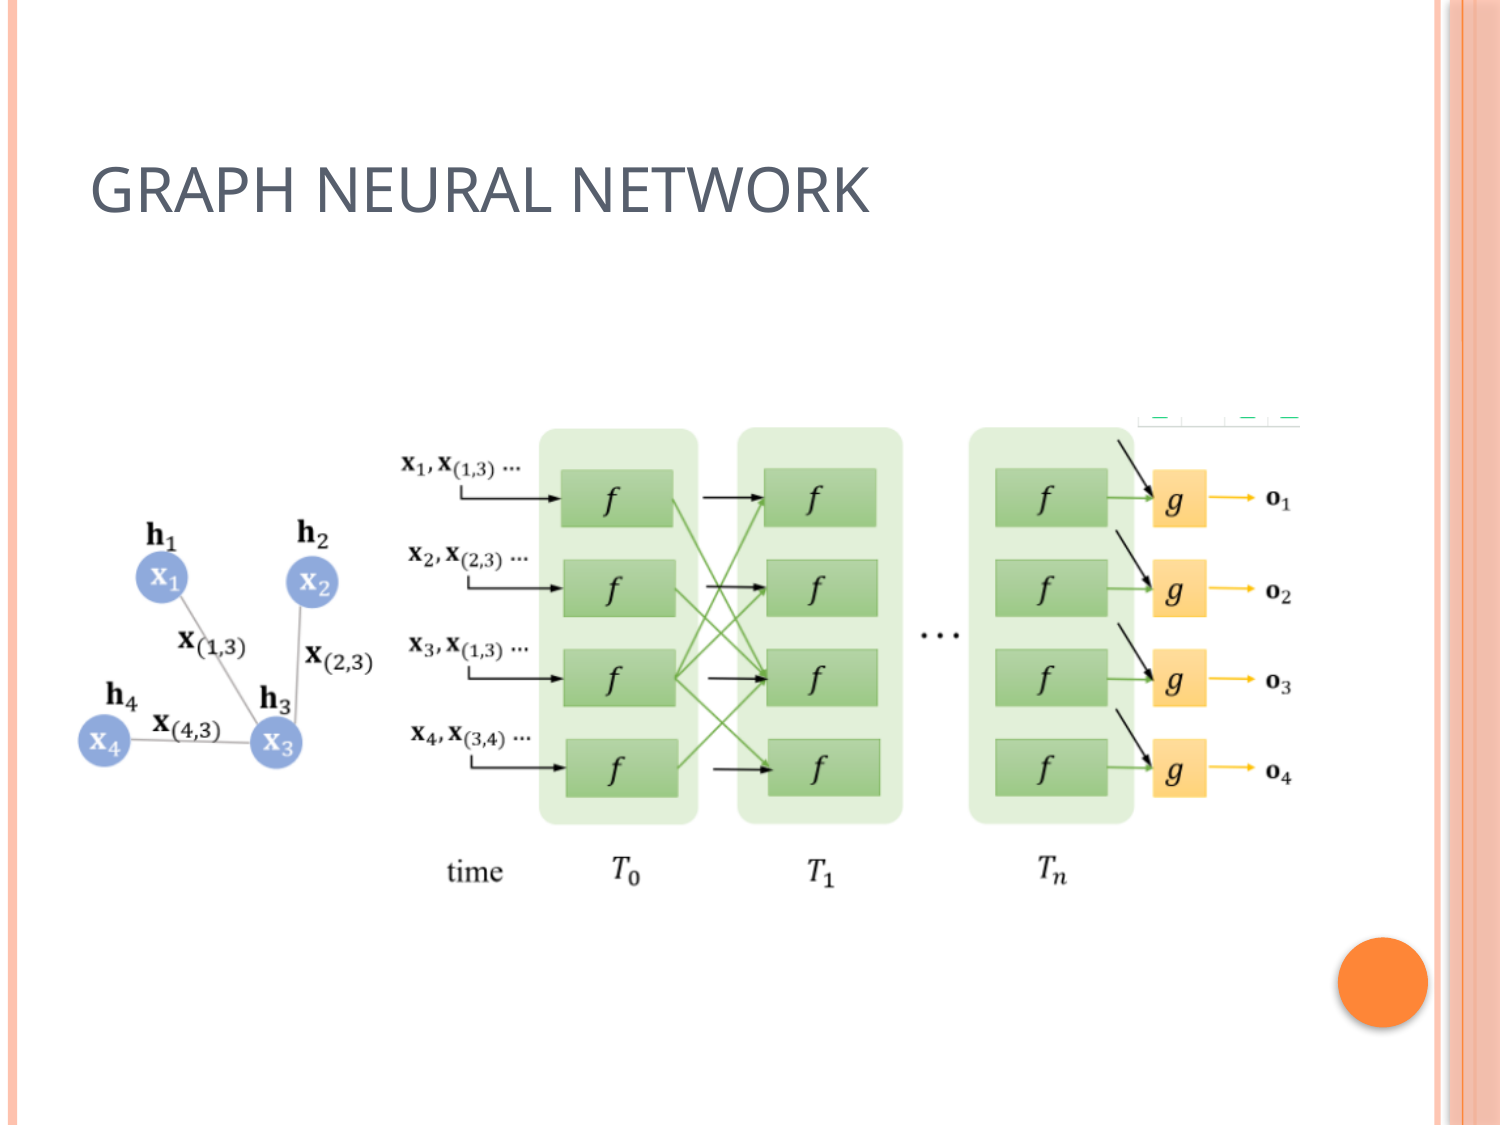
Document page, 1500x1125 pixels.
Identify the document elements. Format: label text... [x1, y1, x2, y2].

title Graph Neural Network [75, 45, 1300, 233]
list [74, 416, 1301, 908]
